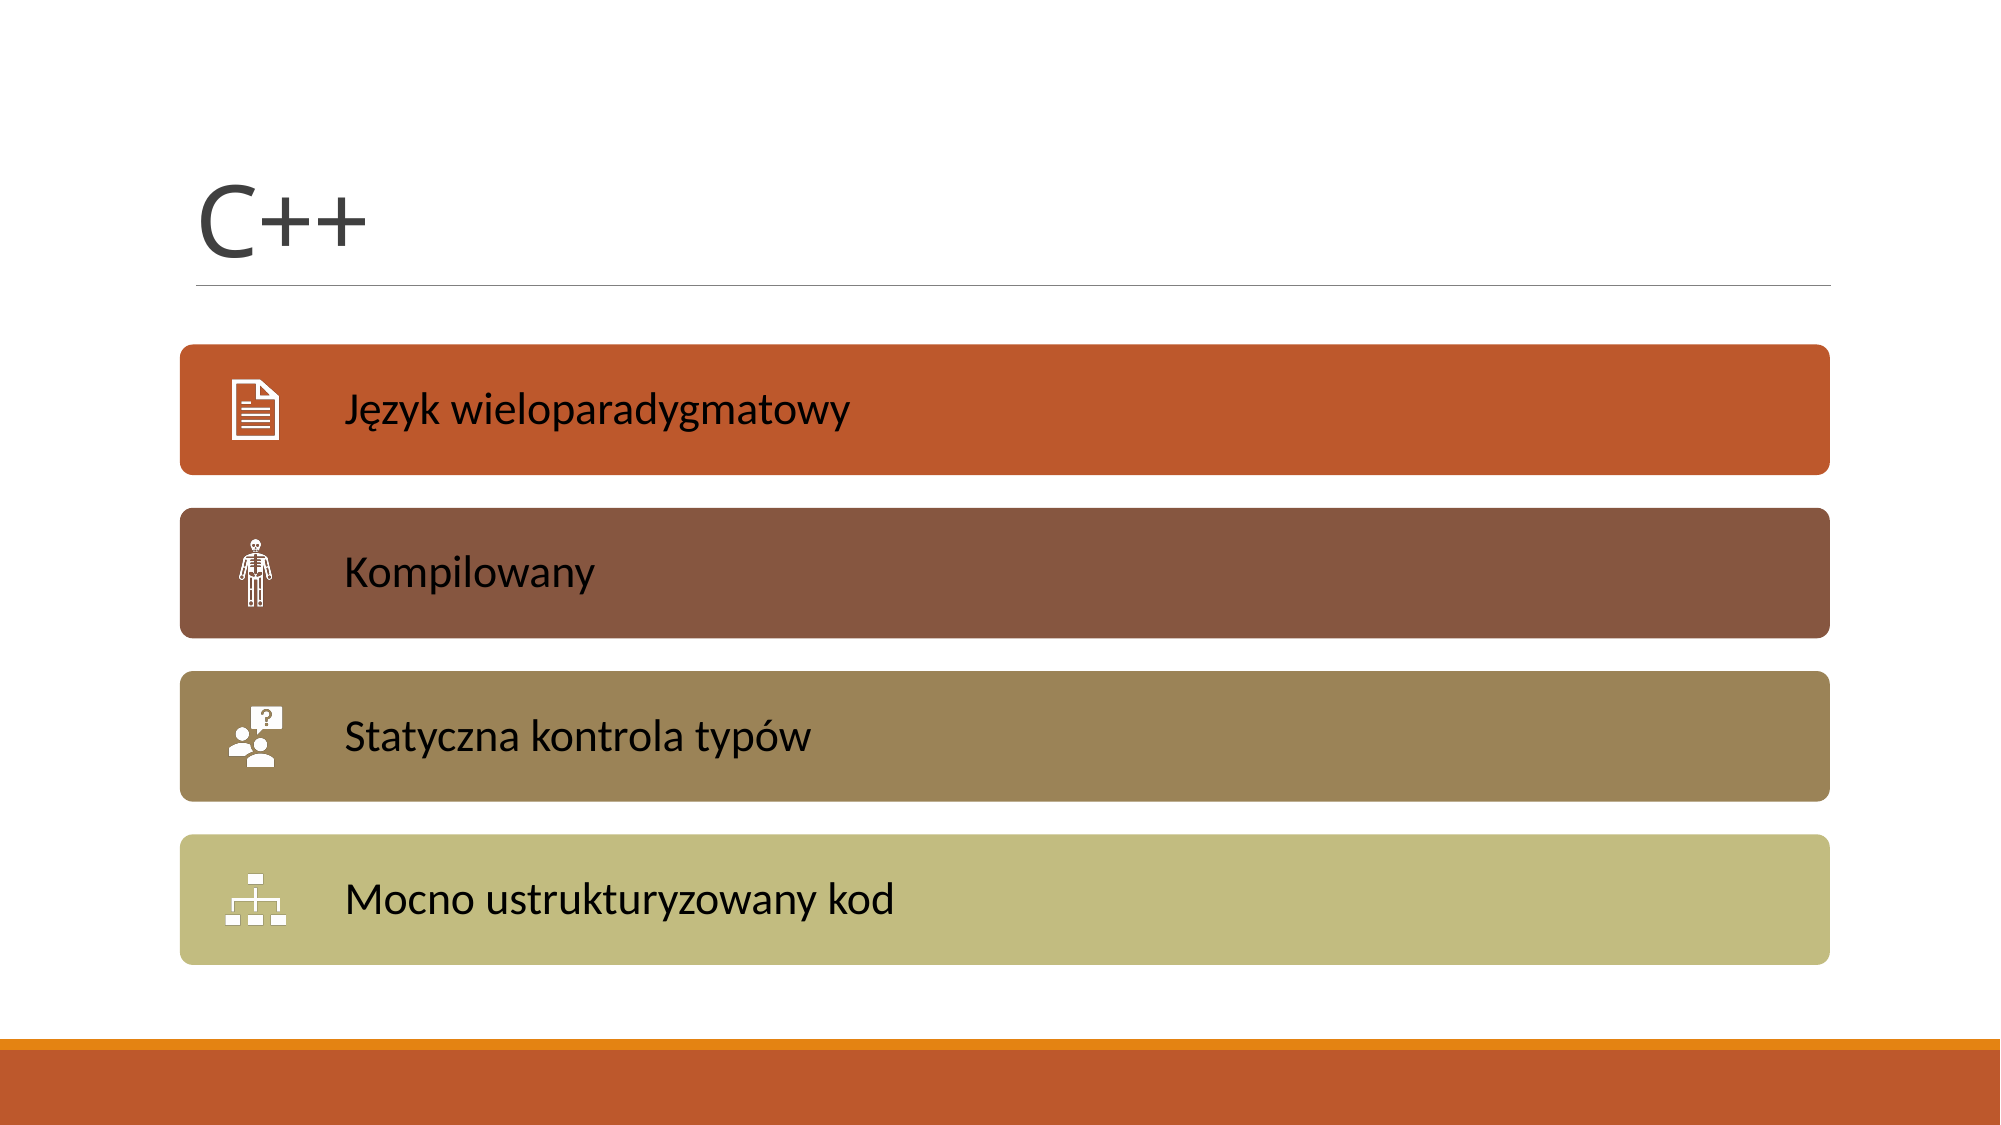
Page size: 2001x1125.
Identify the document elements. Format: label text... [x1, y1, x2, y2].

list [179, 343, 1831, 966]
title C++ [180, 47, 1830, 285]
